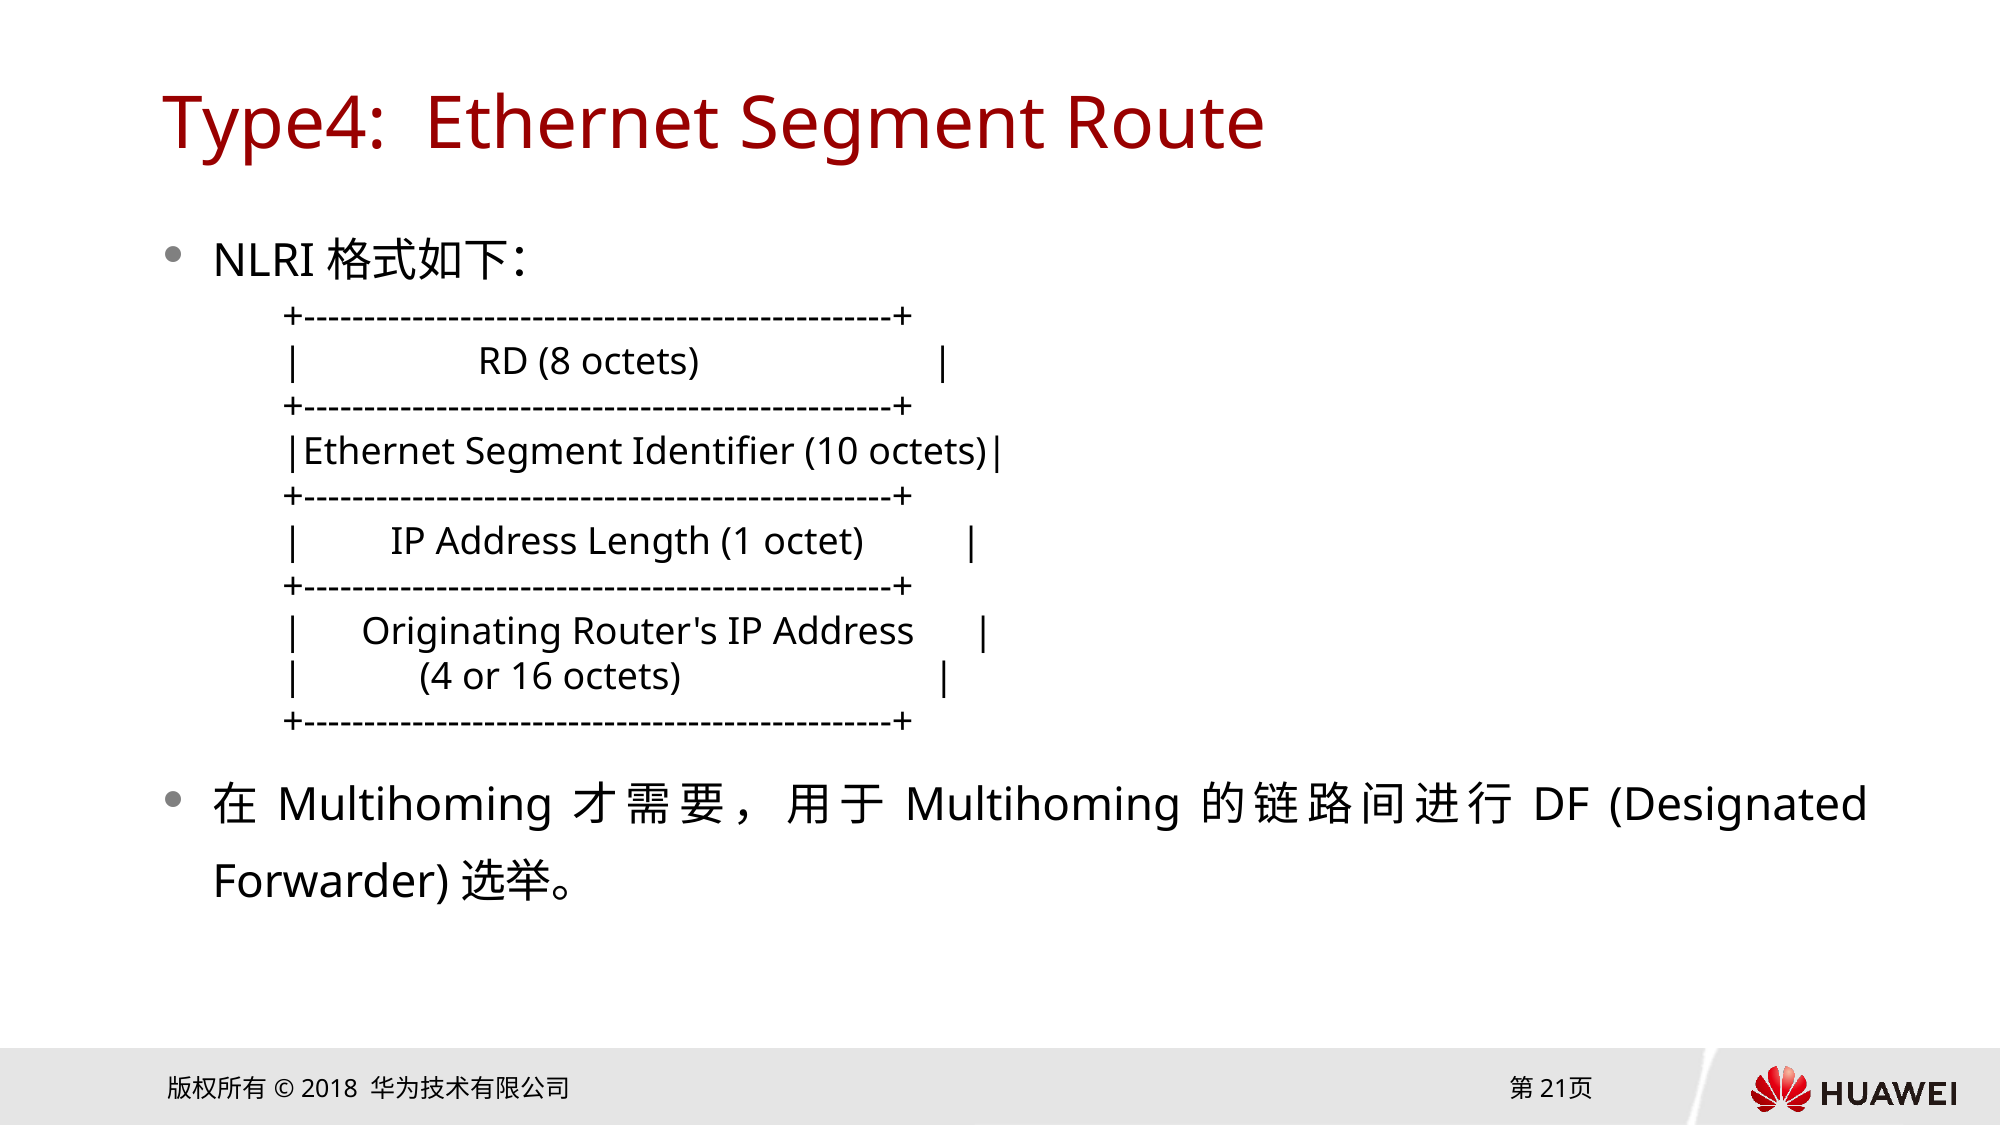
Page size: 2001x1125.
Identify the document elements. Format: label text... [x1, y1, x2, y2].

list NLRI格式如下： 在Multihoming才需要，用于Multihoming的链路间进行DF (Designated Forwarder)选举。 [149, 202, 1883, 971]
title Type4: Ethernet Segment Route [149, 47, 1883, 191]
picture [0, 1048, 2000, 1125]
text_box +-------------------------------------------------+ | RD (8 octets) | +-------------------------------------------------+ |Ethernet Segment Identifier (10 octets)| +-------------------------------------------------+ | IP Address Length (1 octet) | +-------------------------------------------------+ | Originating Router's IP Address | | (4 or 16 octets) | +-------------------------------------------------+ [267, 284, 1308, 750]
